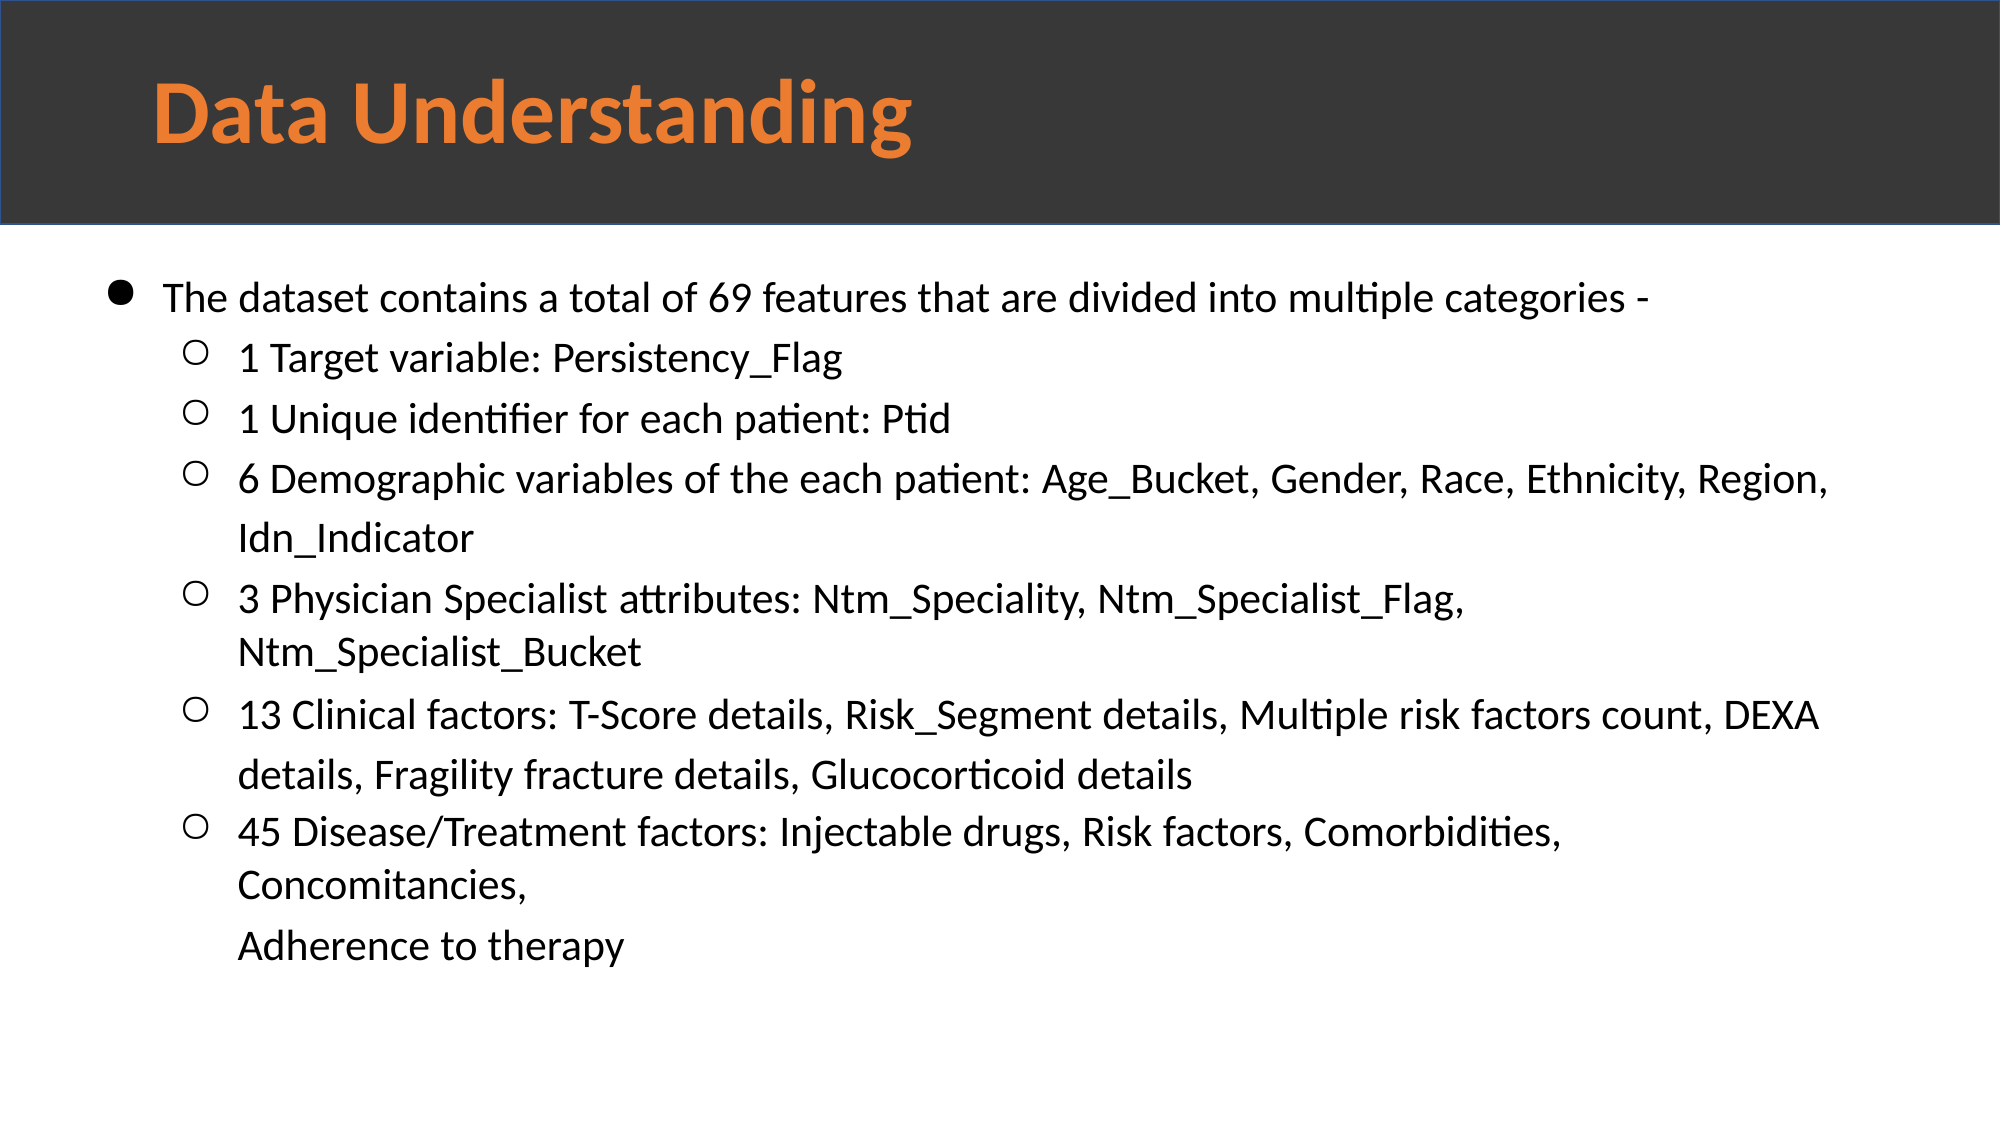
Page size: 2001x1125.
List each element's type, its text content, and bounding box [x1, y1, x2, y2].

list The dataset contains a total of 69 features that are divided into multiple categories - 1 Target variable: Persistency_Flag 1 Unique identifier for each patient: Ptid 6 Demographic variables of the each patient: Age_Bucket, Gender, Race, Ethnicity, Region, Idn_Indicator 3 Physician Specialist attributes: Ntm_Speciality, Ntm_Specialist_Flag, Ntm_Specialist_Bucket 13 Clinical factors: T-Score details, Risk_Segment details, Multiple risk factors count, DEXA details, Fragility fracture details, Glucocorticoid details 45 Disease/Treatment factors: Injectable drugs, Risk factors, Comorbidities, Concomitancies, Adherence to therapy [101, 258, 1899, 969]
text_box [0, 0, 2000, 226]
